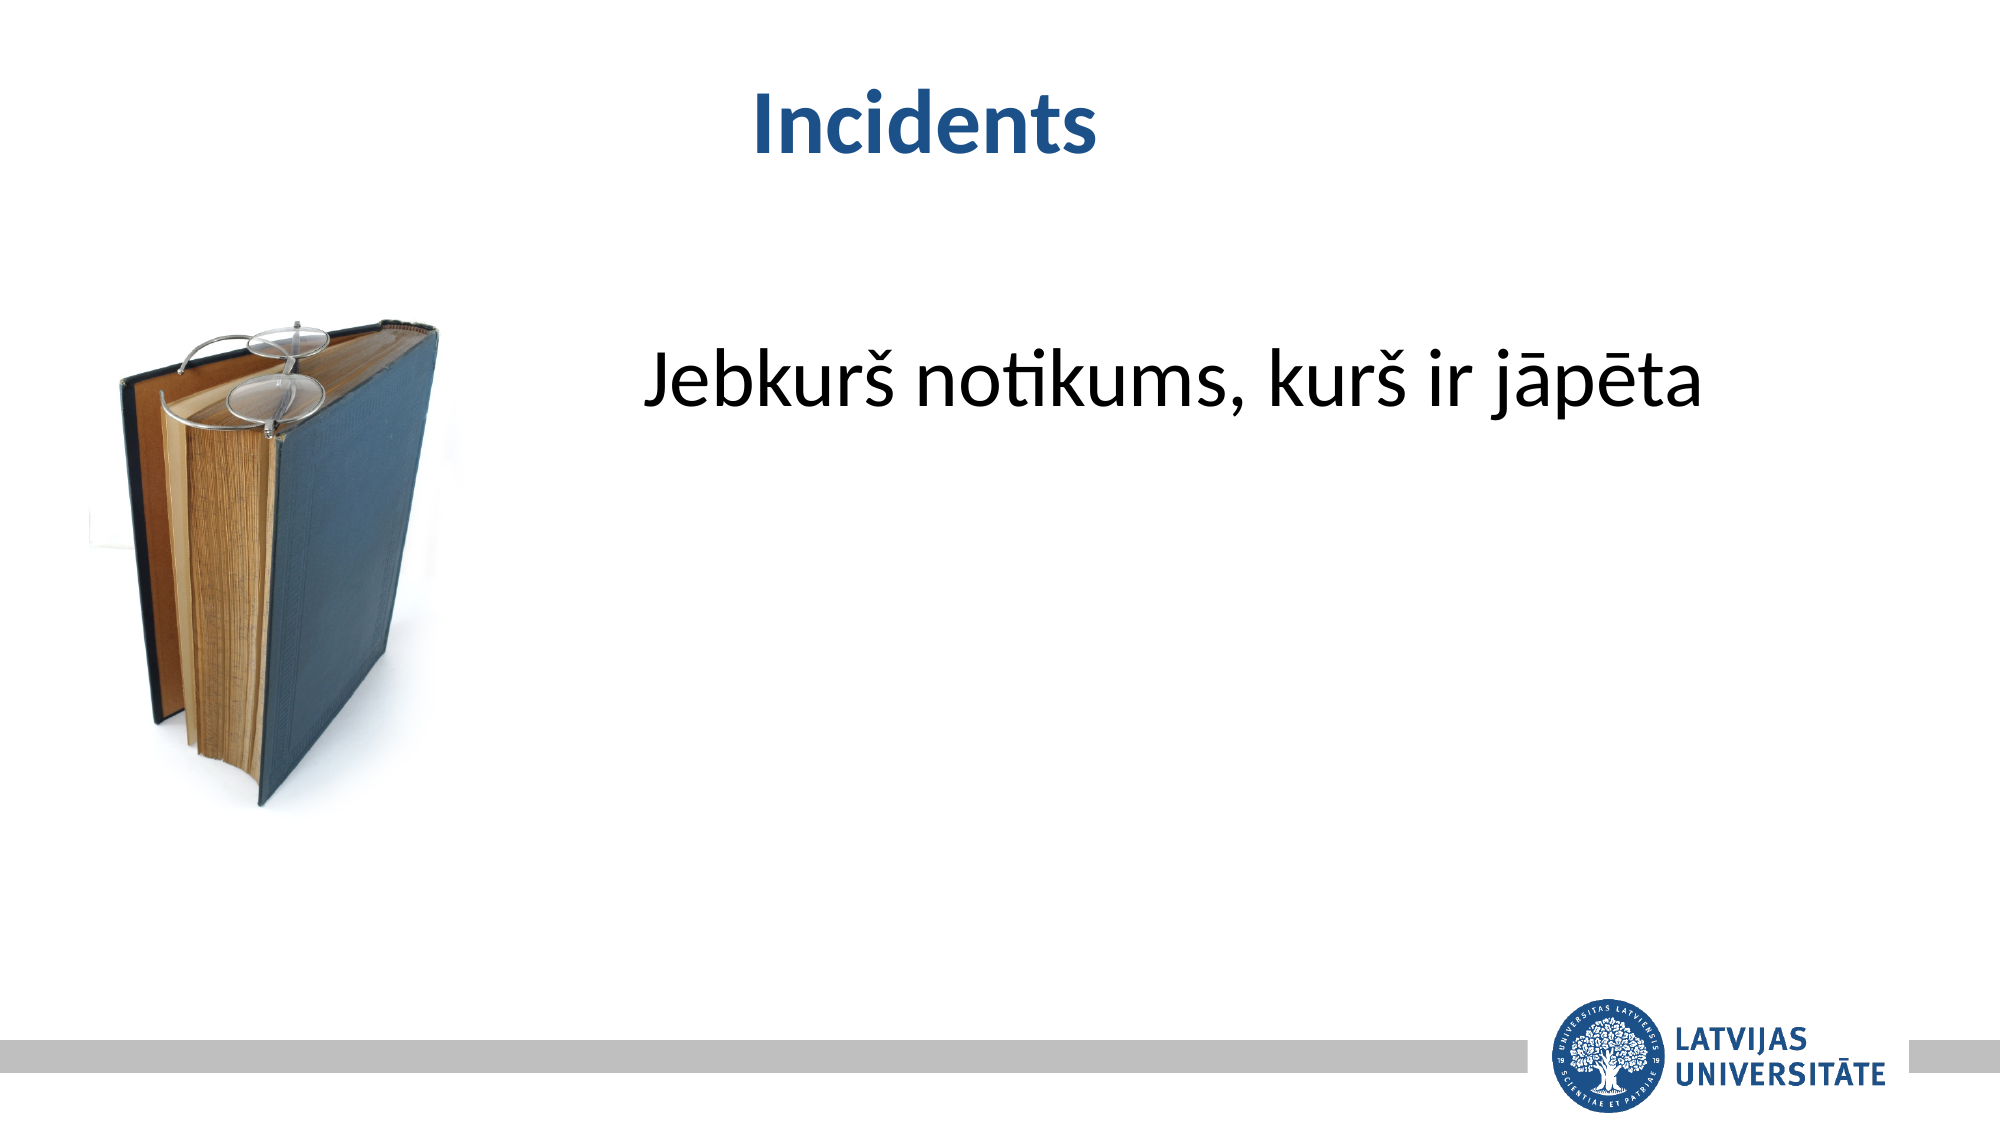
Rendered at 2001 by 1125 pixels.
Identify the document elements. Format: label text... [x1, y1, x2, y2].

list Jebkurš notikums, kurš ir jāpēta [628, 327, 1746, 632]
text_box Incidents [62, 59, 1788, 188]
picture [1552, 999, 1885, 1113]
picture [62, 281, 472, 834]
